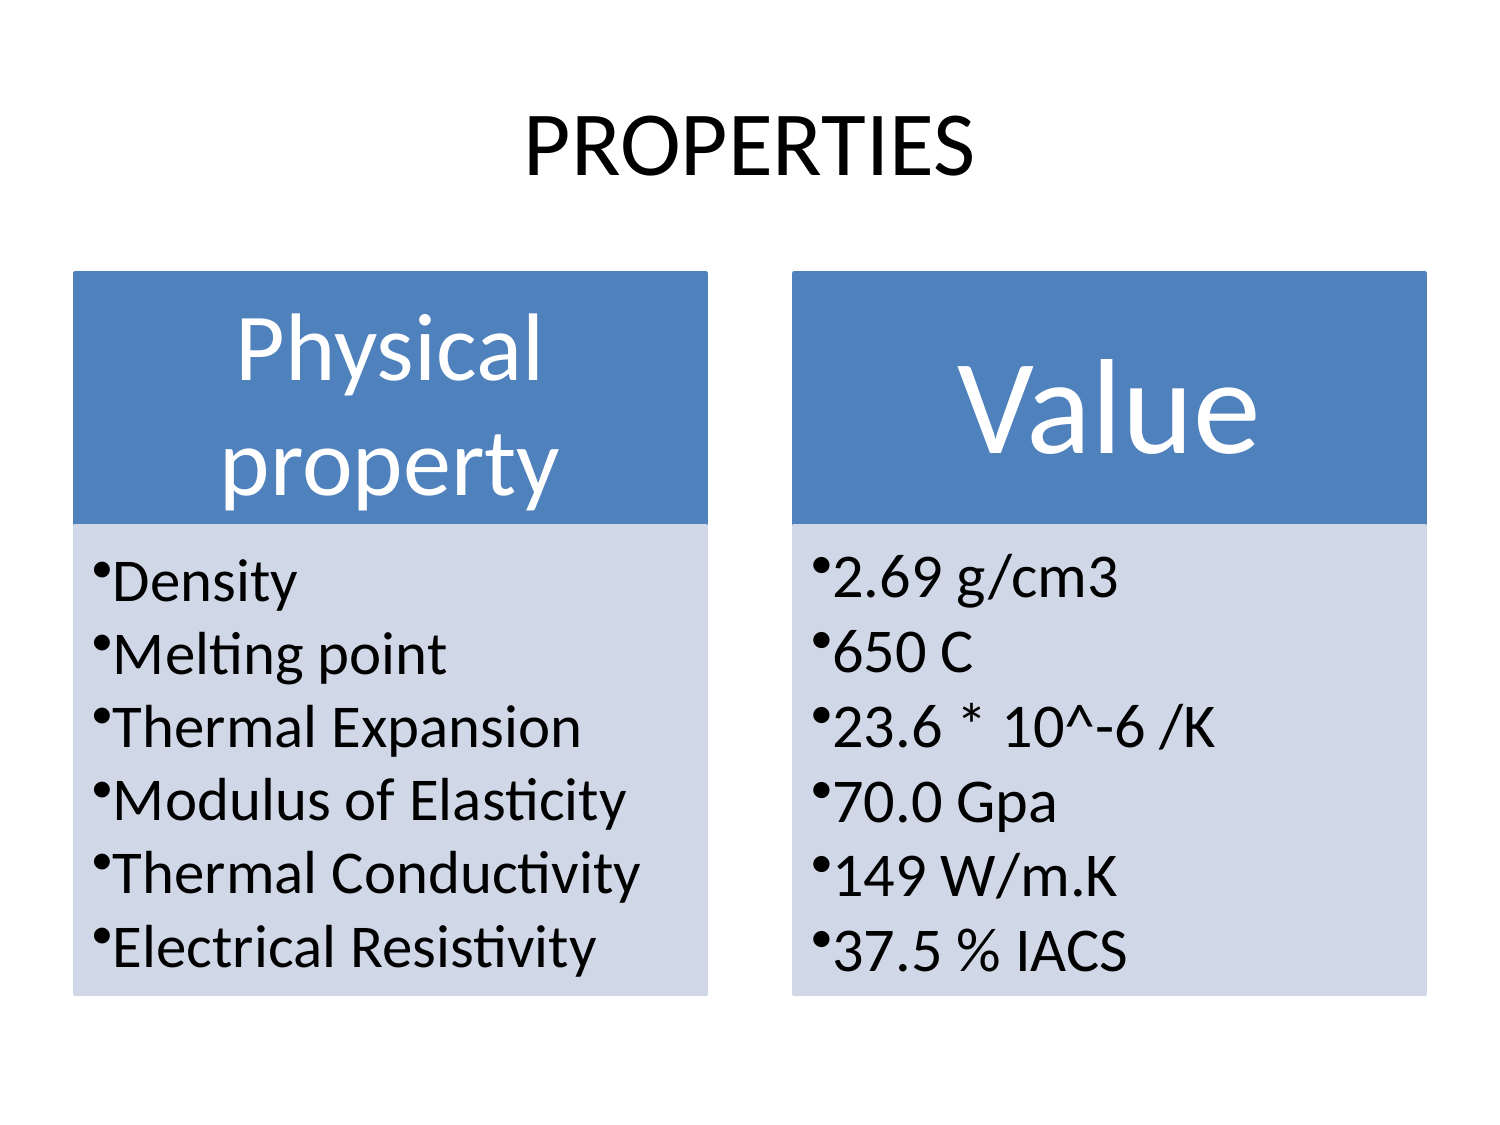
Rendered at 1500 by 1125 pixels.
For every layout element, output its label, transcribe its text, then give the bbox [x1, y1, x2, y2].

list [74, 262, 1426, 1006]
title PROPERTIES [75, 45, 1425, 233]
